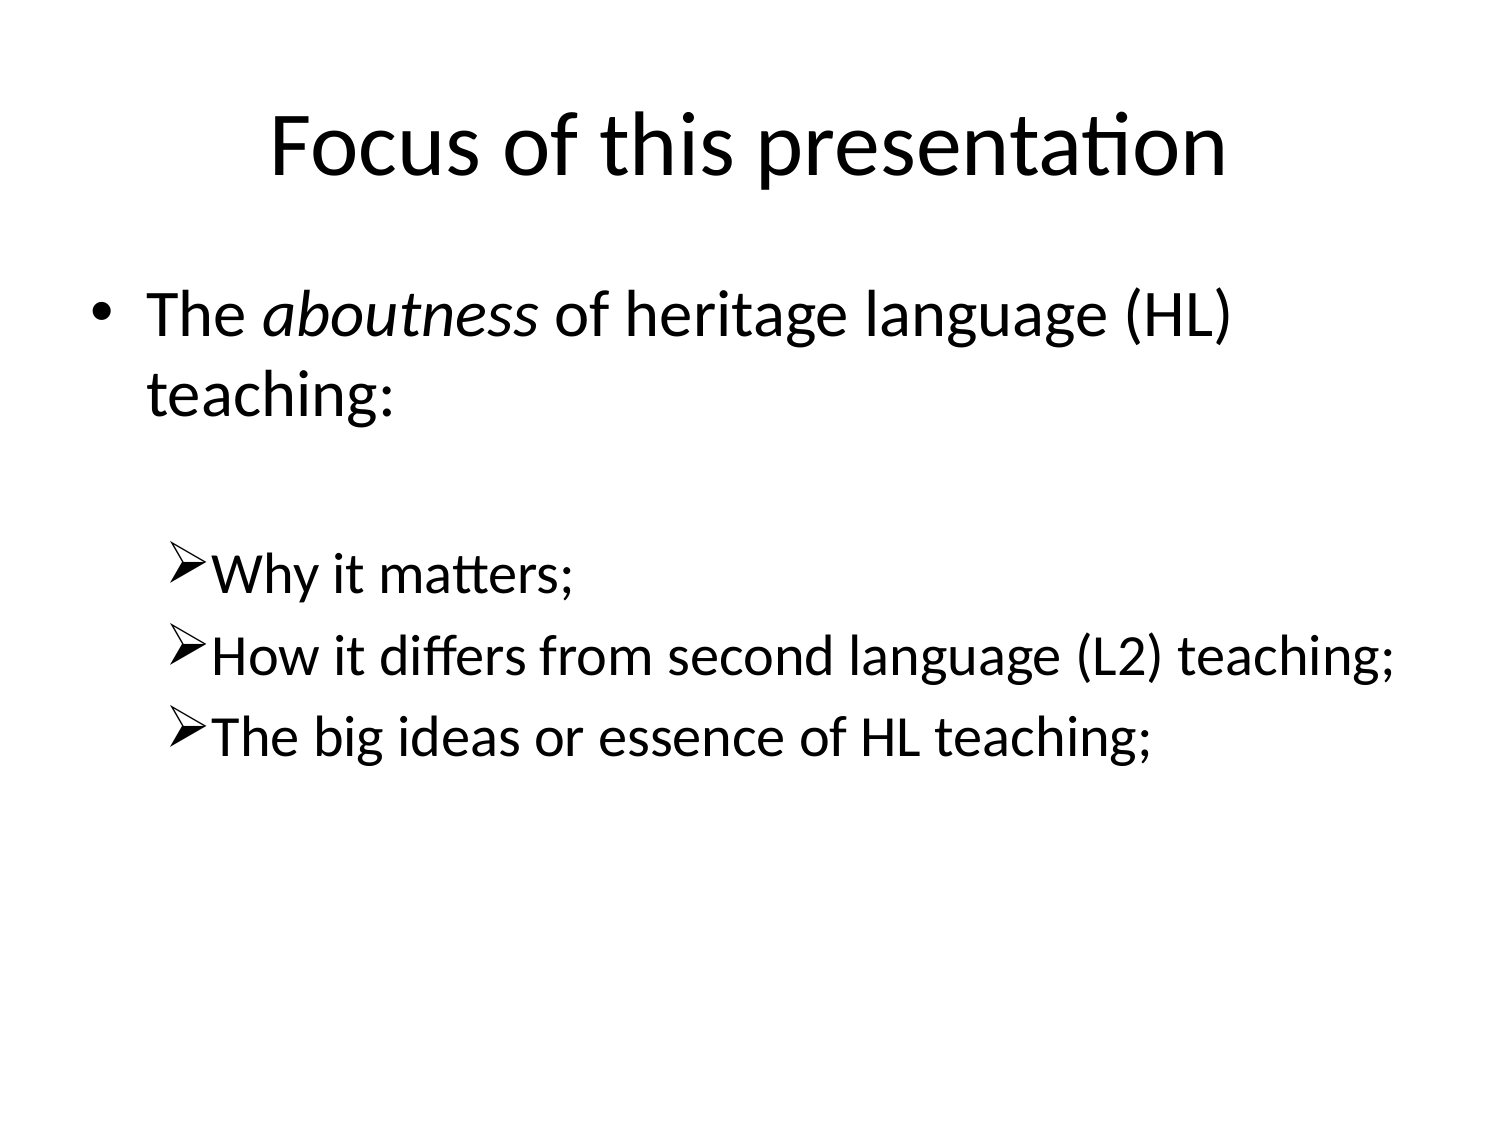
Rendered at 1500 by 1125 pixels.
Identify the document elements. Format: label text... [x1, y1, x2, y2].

title Focus of this presentation [75, 45, 1425, 233]
list The aboutness of heritage language (HL) teaching: Why it matters; How it differs from second language (L2) teaching; The big ideas or essence of HL teaching; [75, 262, 1425, 1005]
